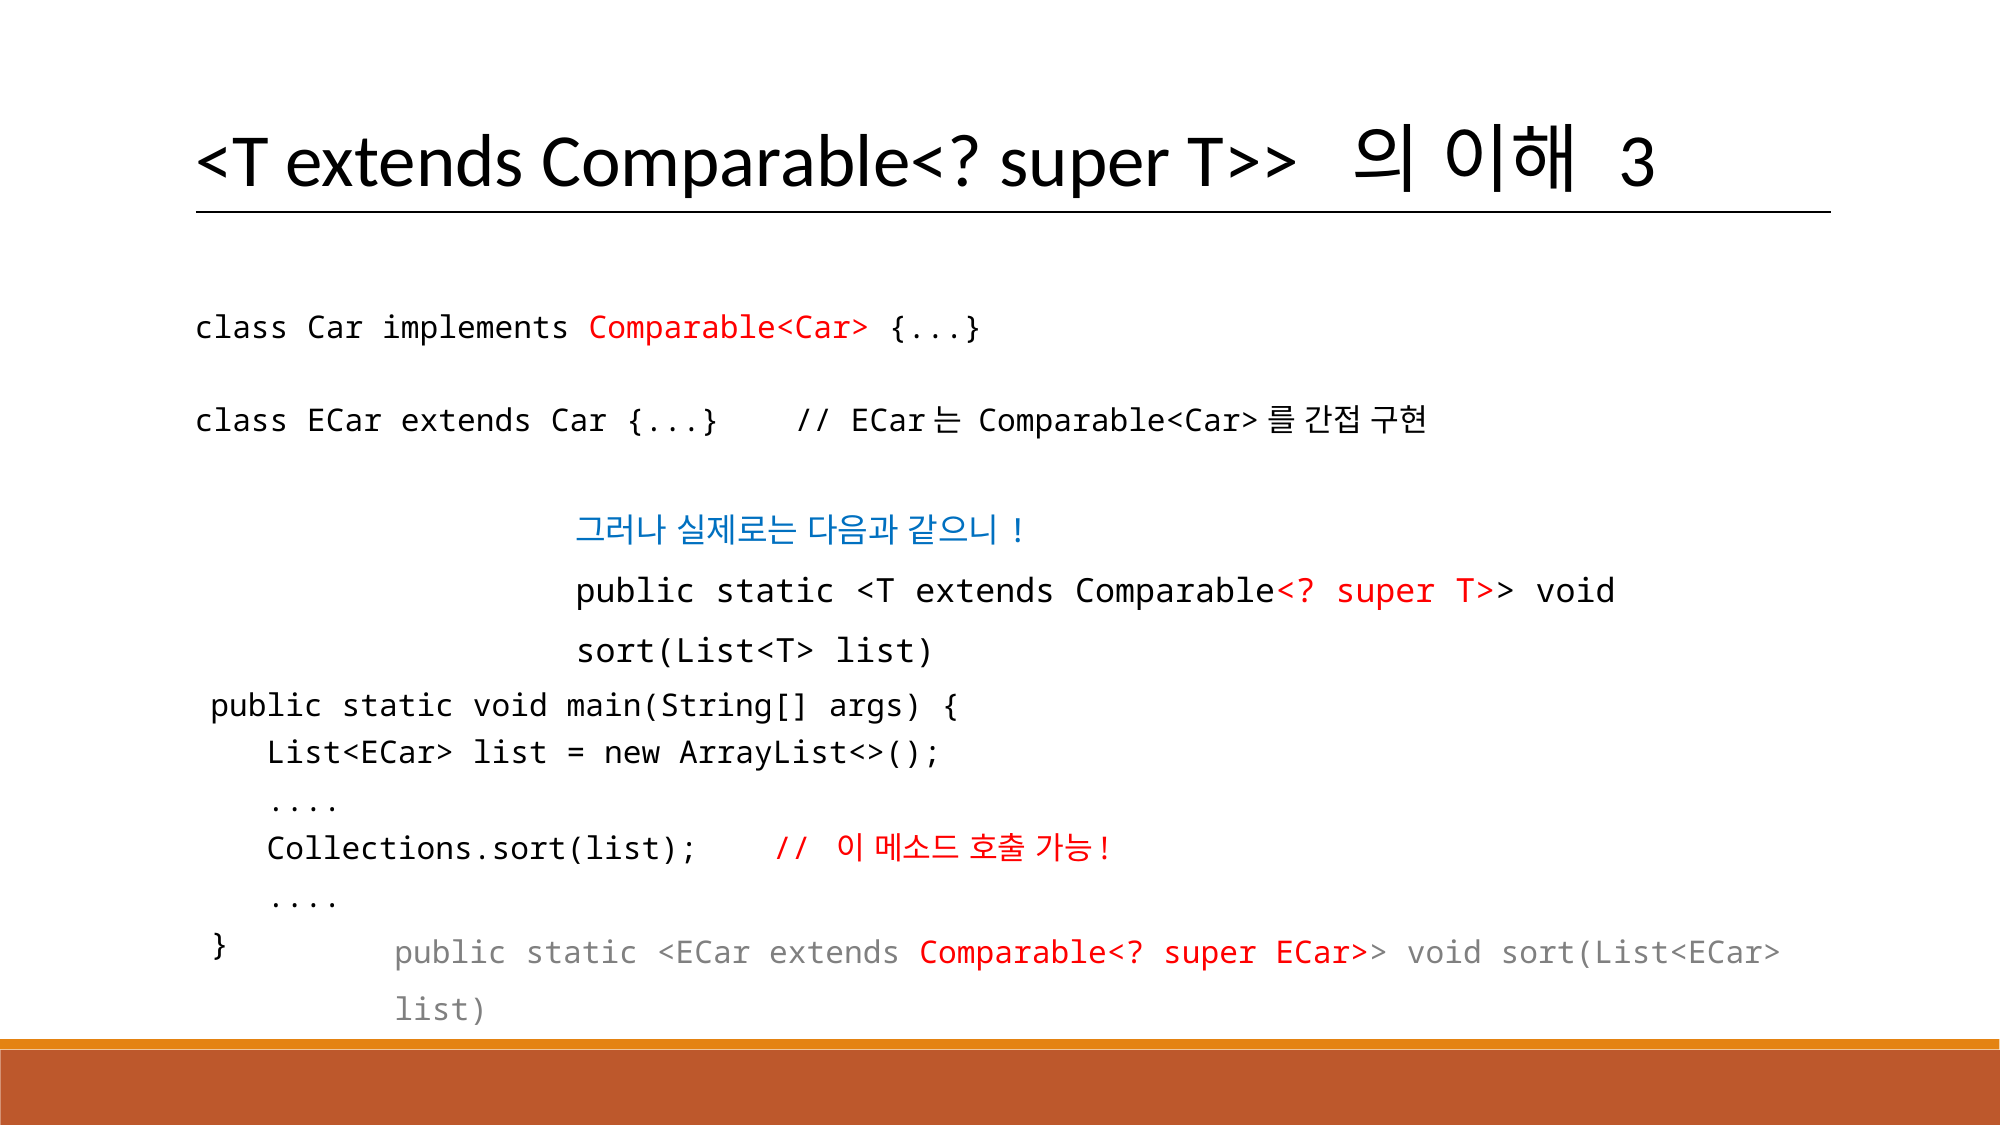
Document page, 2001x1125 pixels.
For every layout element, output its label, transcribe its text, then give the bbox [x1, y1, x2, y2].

text_box class Car implements Comparable<Car> {...} class ECar extends Car {...} // ECar는 Comparable<Car>를 간접 구현 [179, 243, 1731, 446]
text_box <T extends Comparable<? super T>> 의 이해 3 [179, 20, 1830, 210]
text_box public static <ECar extends Comparable<? super ECar>> void sort(List<ECar> list) [379, 906, 1847, 1034]
text_box 그러나 실제로는 다음과 같으니! public static <T extends Comparable<? super T>> void sort(List<T> list) [560, 481, 1870, 677]
text_box public static void main(String[] args) { List<ECar> list = new ArrayList<>(); .... Collections.sort(list); // 이 메소드 호출 가능! .... } [195, 667, 1516, 970]
